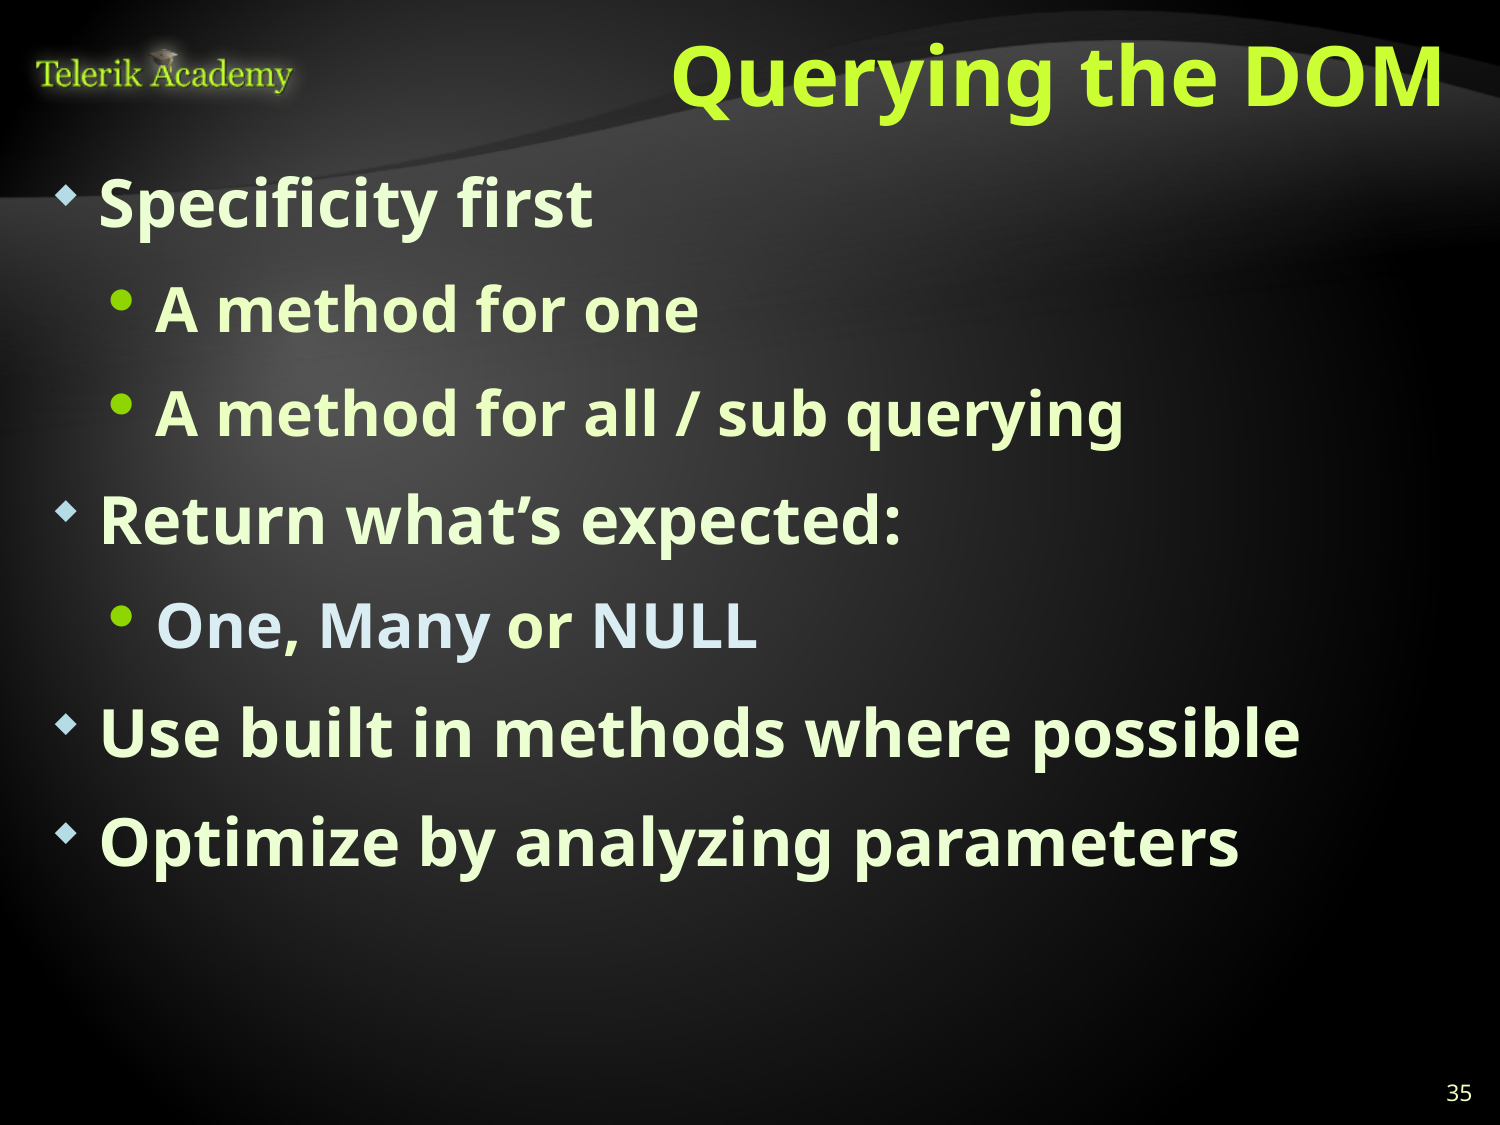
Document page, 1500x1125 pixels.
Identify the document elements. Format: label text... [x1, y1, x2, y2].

title Querying the DOM [300, 12, 1463, 149]
slide_number 35 [1412, 1074, 1488, 1113]
picture [0, 0, 1500, 1125]
list Specificity first A method for one A method for all / sub querying Return what’s expected: One, Many or NULL Use built in methods where possible Optimize by analyzing parameters [37, 149, 1463, 1100]
